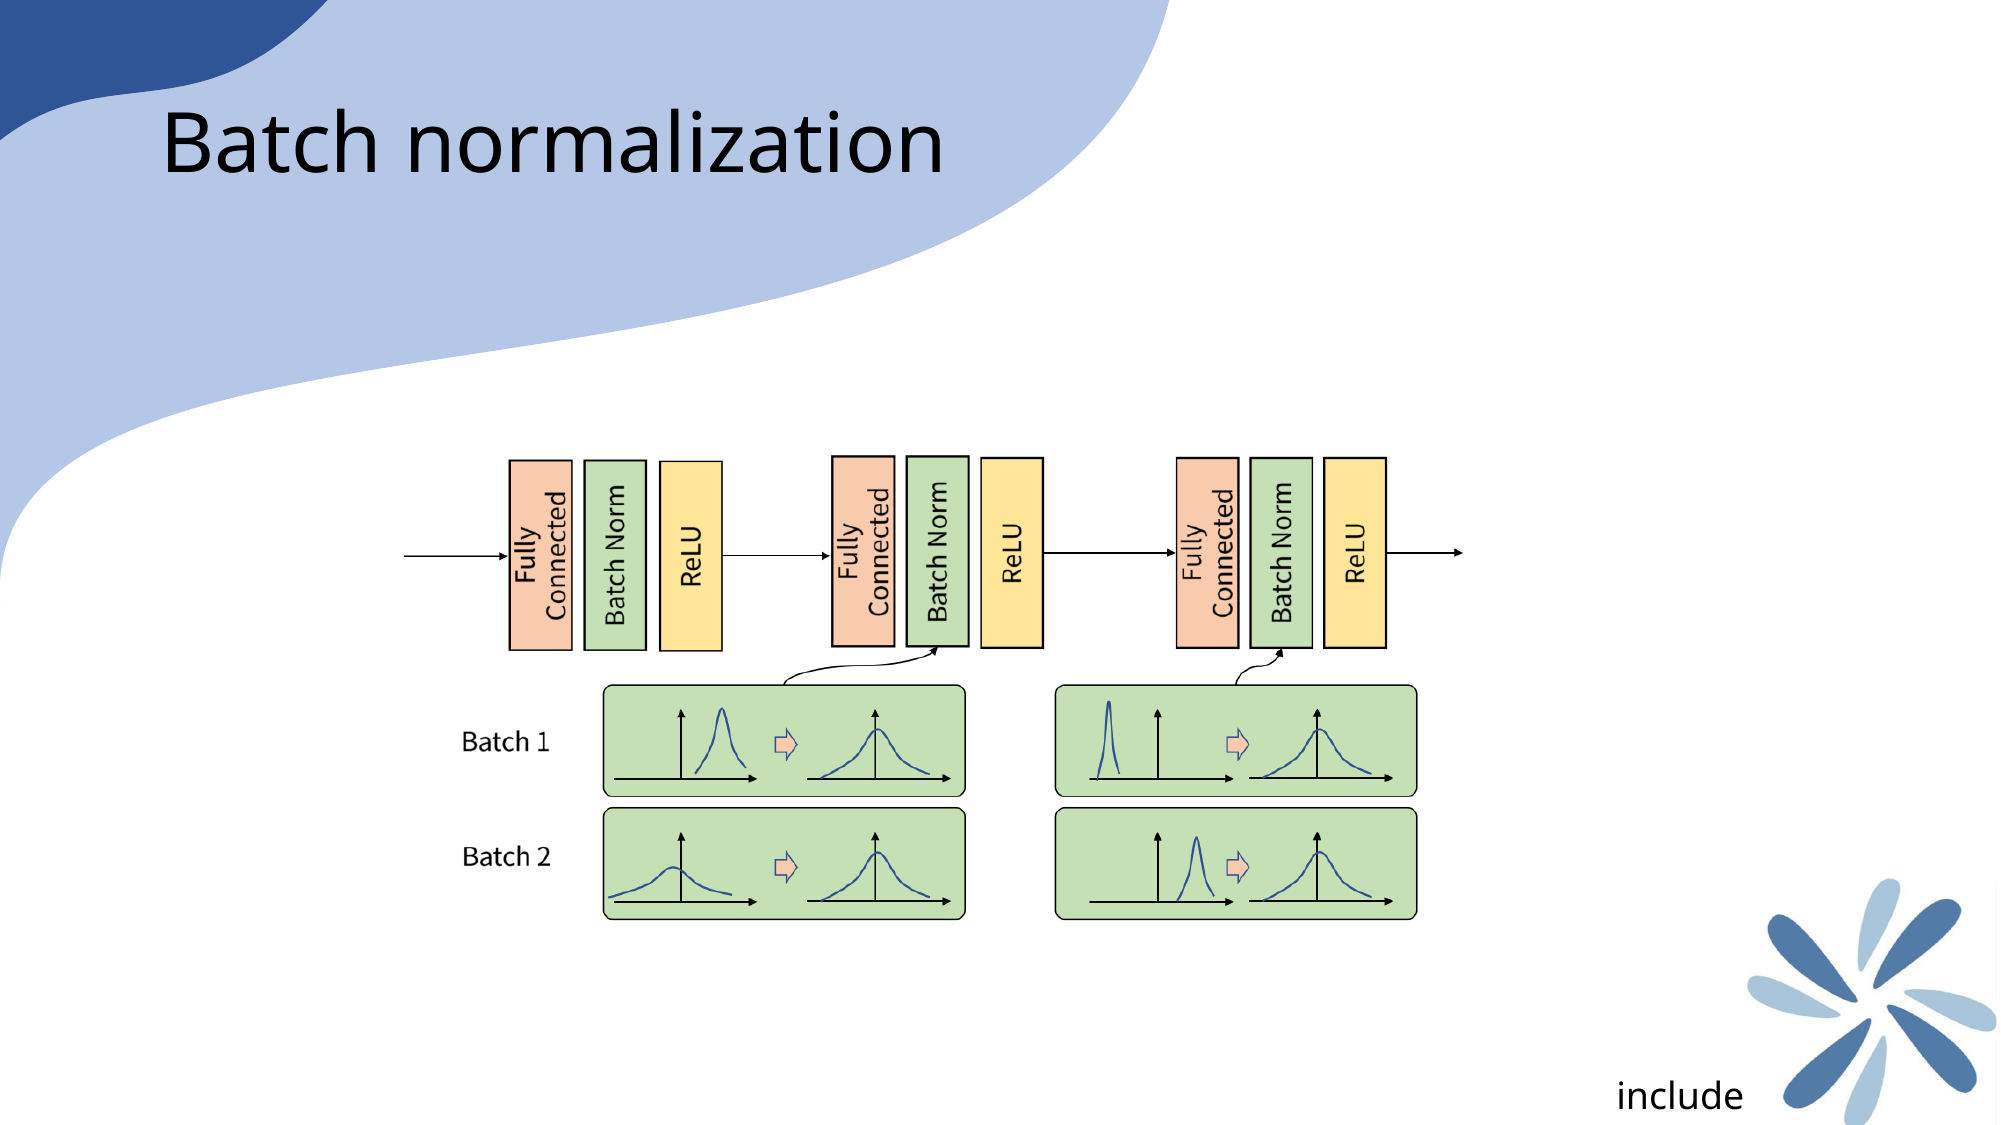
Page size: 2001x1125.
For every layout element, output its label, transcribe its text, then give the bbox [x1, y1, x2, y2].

list Batch normalization [145, 93, 1846, 244]
picture [1747, 877, 1997, 1125]
picture [391, 432, 1500, 935]
